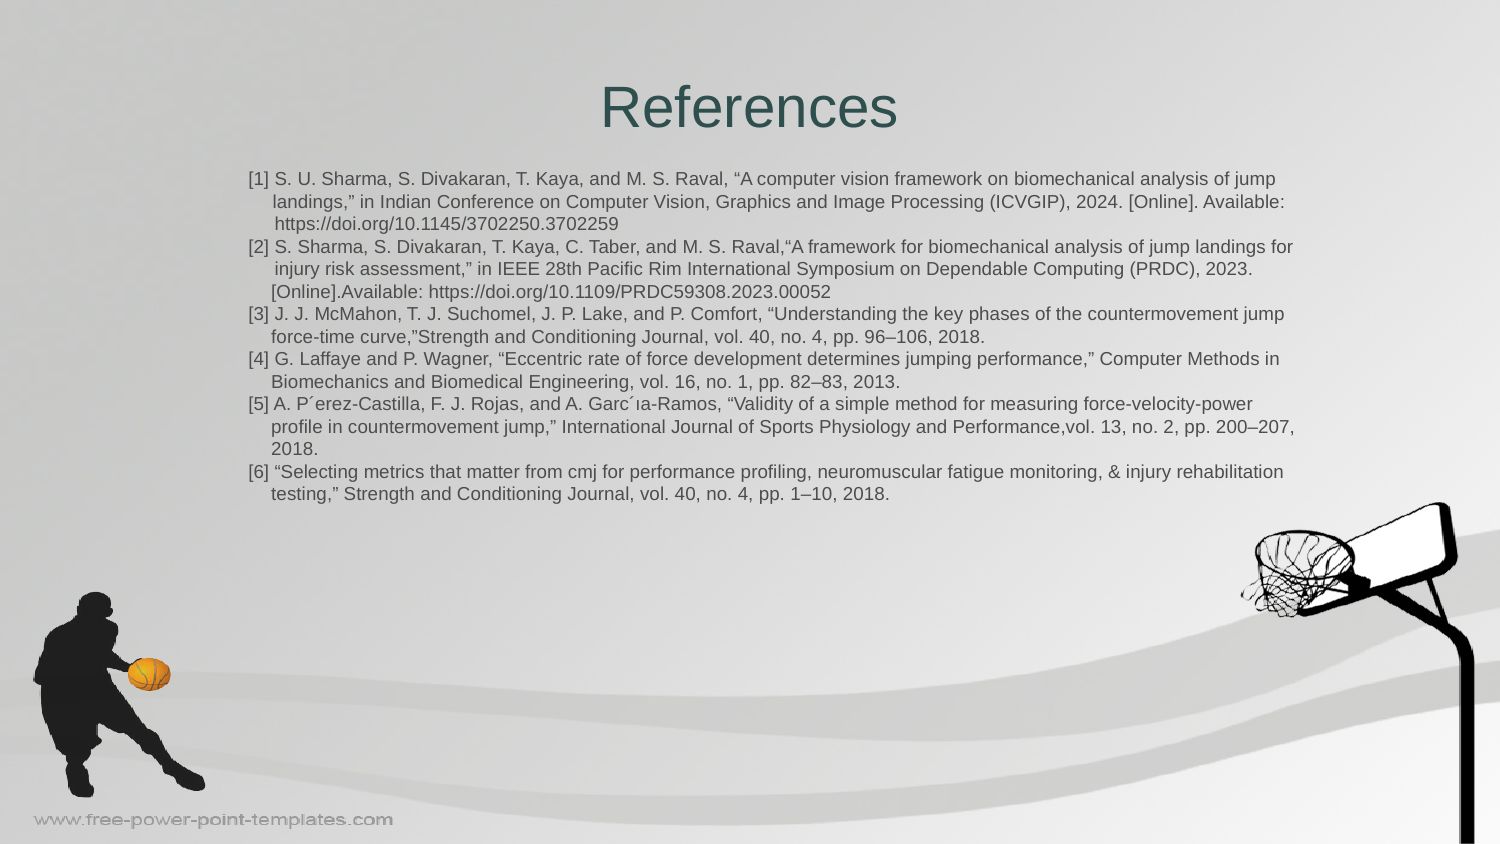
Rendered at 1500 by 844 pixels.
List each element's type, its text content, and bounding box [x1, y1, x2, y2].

list [1] S. U. Sharma, S. Divakaran, T. Kaya, and M. S. Raval, “A computer vision framework on biomechanical analysis of jump landings,” in Indian Conference on Computer Vision, Graphics and Image Processing (ICVGIP), 2024. [Online]. Available: https://doi.org/10.1145/3702250.3702259 [2] S. Sharma, S. Divakaran, T. Kaya, C. Taber, and M. S. Raval,“A framework for biomechanical analysis of jump landings for injury risk assessment,” in IEEE 28th Pacific Rim International Symposium on Dependable Computing (PRDC), 2023. [Online].Available: https://doi.org/10.1109/PRDC59308.2023.00052 [3] J. J. McMahon, T. J. Suchomel, J. P. Lake, and P. Comfort, “Understanding the key phases of the countermovement jump force-time curve,”Strength and Conditioning Journal, vol. 40, no. 4, pp. 96–106, 2018. [4] G. Laffaye and P. Wagner, “Eccentric rate of force development determines jumping performance,” Computer Methods in Biomechanics and Biomedical Engineering, vol. 16, no. 1, pp. 82–83, 2013. [5] A. P´erez-Castilla, F. J. Rojas, and A. Garc´ıa-Ramos, “Validity of a simple method for measuring force-velocity-power profile in countermovement jump,” International Journal of Sports Physiology and Performance,vol. 13, no. 2, pp. 200–207, 2018. [6] “Selecting metrics that matter from cmj for performance profiling, neuromuscular fatigue monitoring, & injury rehabilitation testing,” Strength and Conditioning Journal, vol. 40, no. 4, pp. 1–10, 2018. [200, 159, 1319, 717]
picture [0, 0, 1500, 844]
title References [75, 33, 1425, 175]
